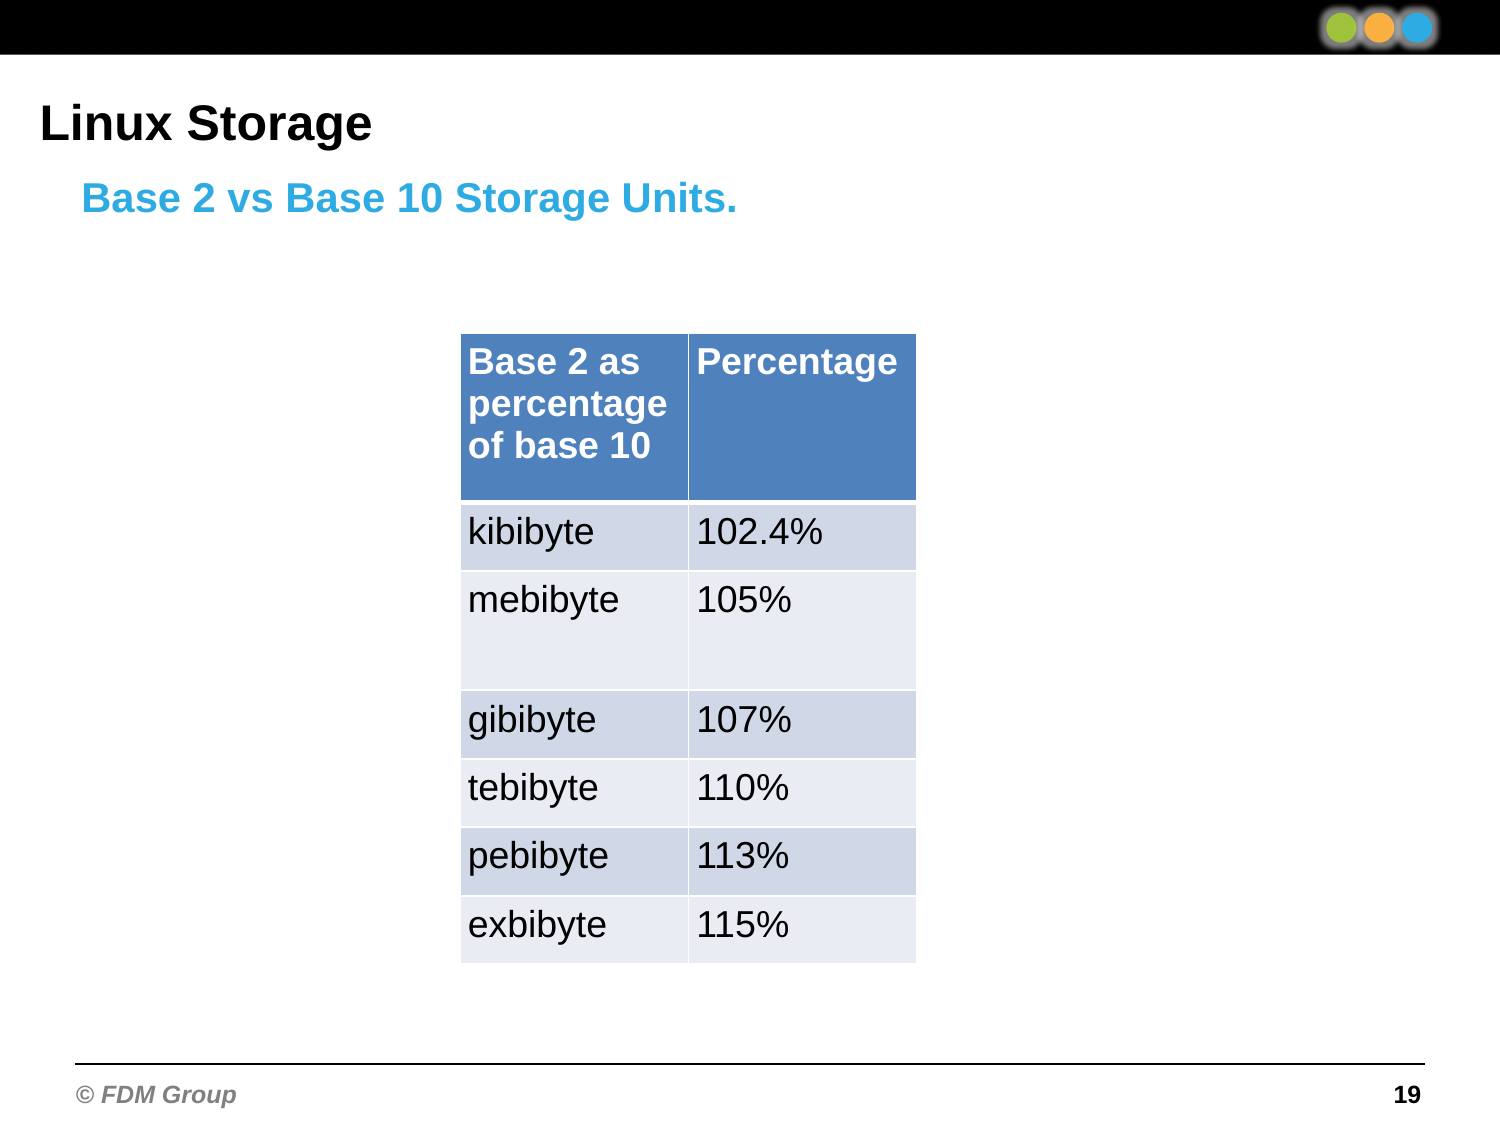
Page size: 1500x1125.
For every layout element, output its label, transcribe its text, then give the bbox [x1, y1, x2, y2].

table_cell tebibyte [461, 760, 688, 826]
table_header Percentage [689, 334, 916, 500]
table_cell 105% [689, 572, 916, 689]
table_cell exbibyte [461, 897, 688, 963]
table_cell 107% [689, 691, 916, 758]
slide_number 19 [1086, 1063, 1437, 1124]
table_cell 115% [689, 897, 916, 963]
table_cell pebibyte [461, 828, 688, 895]
list Base 2 vs Base 10 Storage Units. [66, 163, 1311, 234]
table_cell 110% [689, 760, 916, 826]
table_cell 113% [689, 828, 916, 895]
table_cell 102.4% [689, 505, 916, 570]
table_cell mebibyte [461, 572, 688, 689]
table_cell kibibyte [461, 505, 688, 570]
table_header Base 2 as percentage of base 10 [461, 334, 688, 500]
table_cell gibibyte [461, 691, 688, 758]
list Linux Storage [24, 82, 1482, 159]
